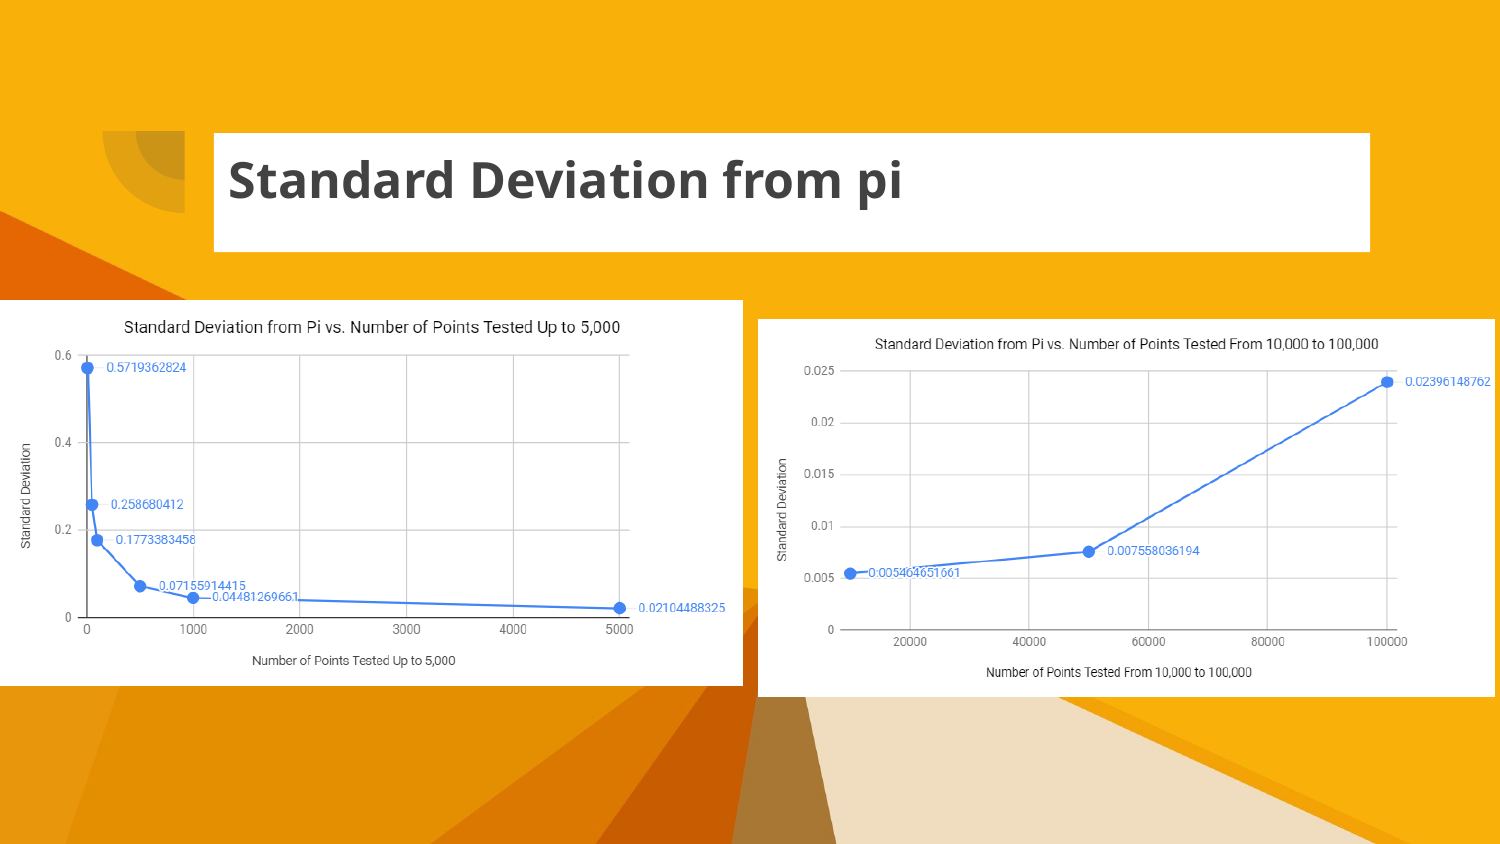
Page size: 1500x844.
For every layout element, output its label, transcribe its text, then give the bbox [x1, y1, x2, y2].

title Standard Deviation from pi [213, 133, 1371, 253]
picture [0, 0, 1500, 844]
